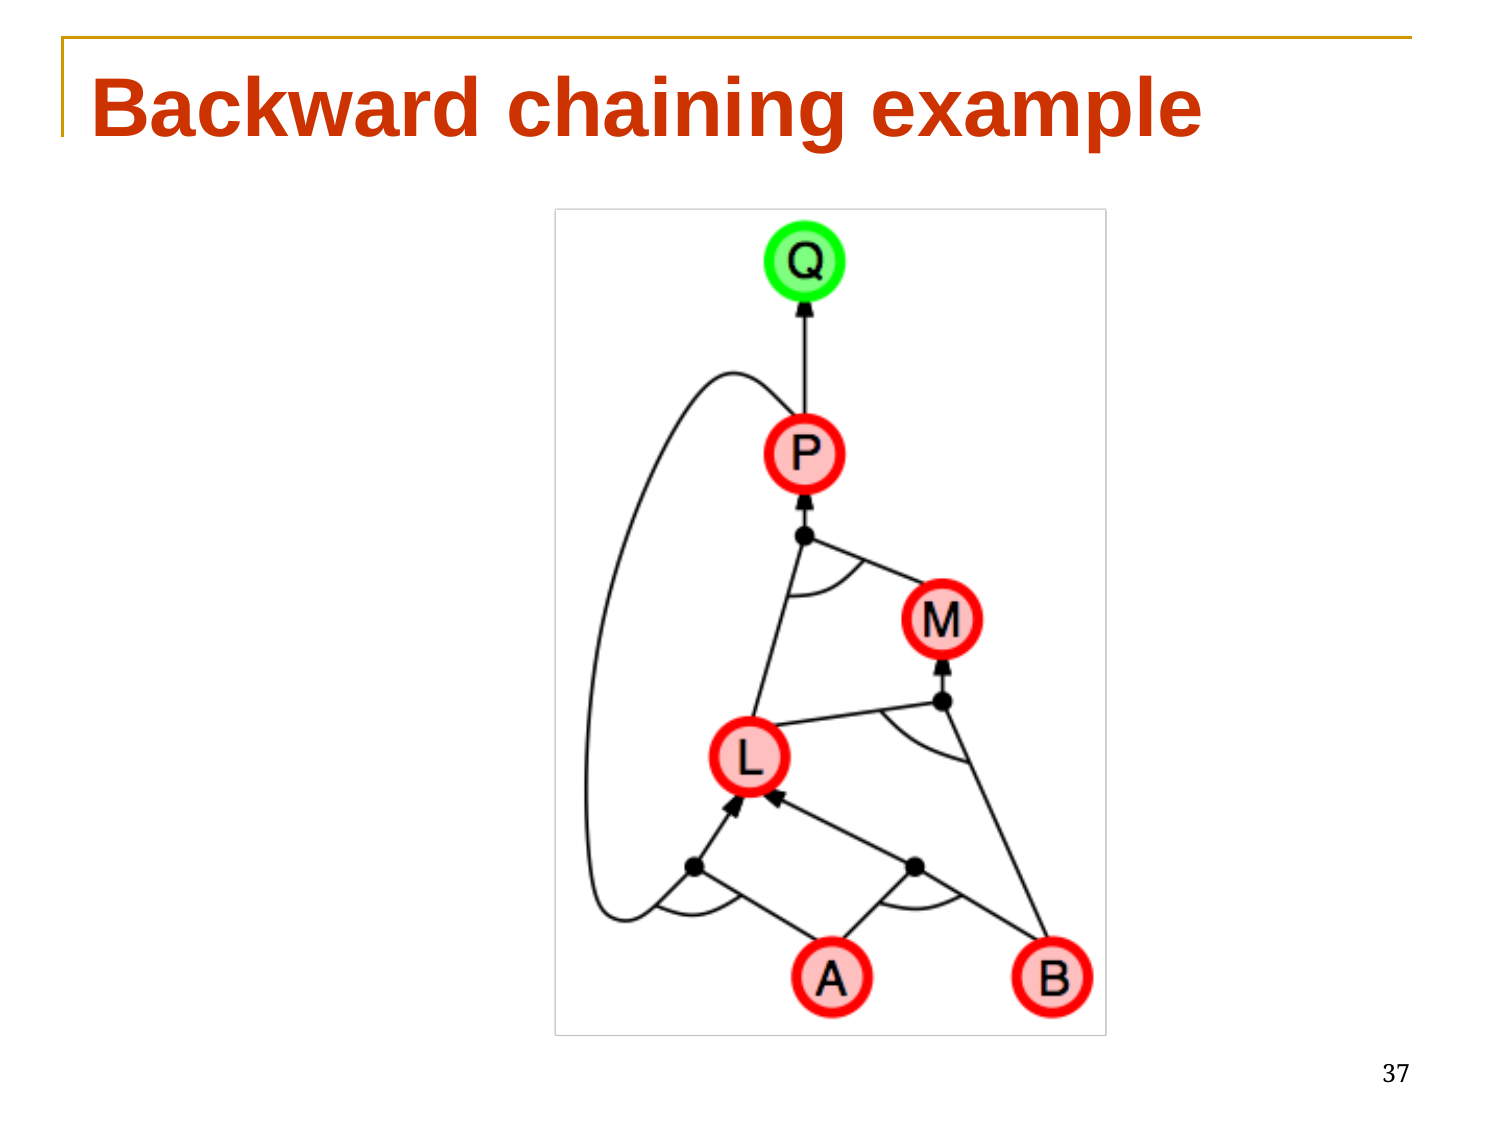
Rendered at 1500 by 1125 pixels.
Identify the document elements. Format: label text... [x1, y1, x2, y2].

slide_number 37 [1074, 1023, 1426, 1100]
title Backward chaining example [74, 45, 1426, 233]
picture [537, 193, 1144, 1059]
